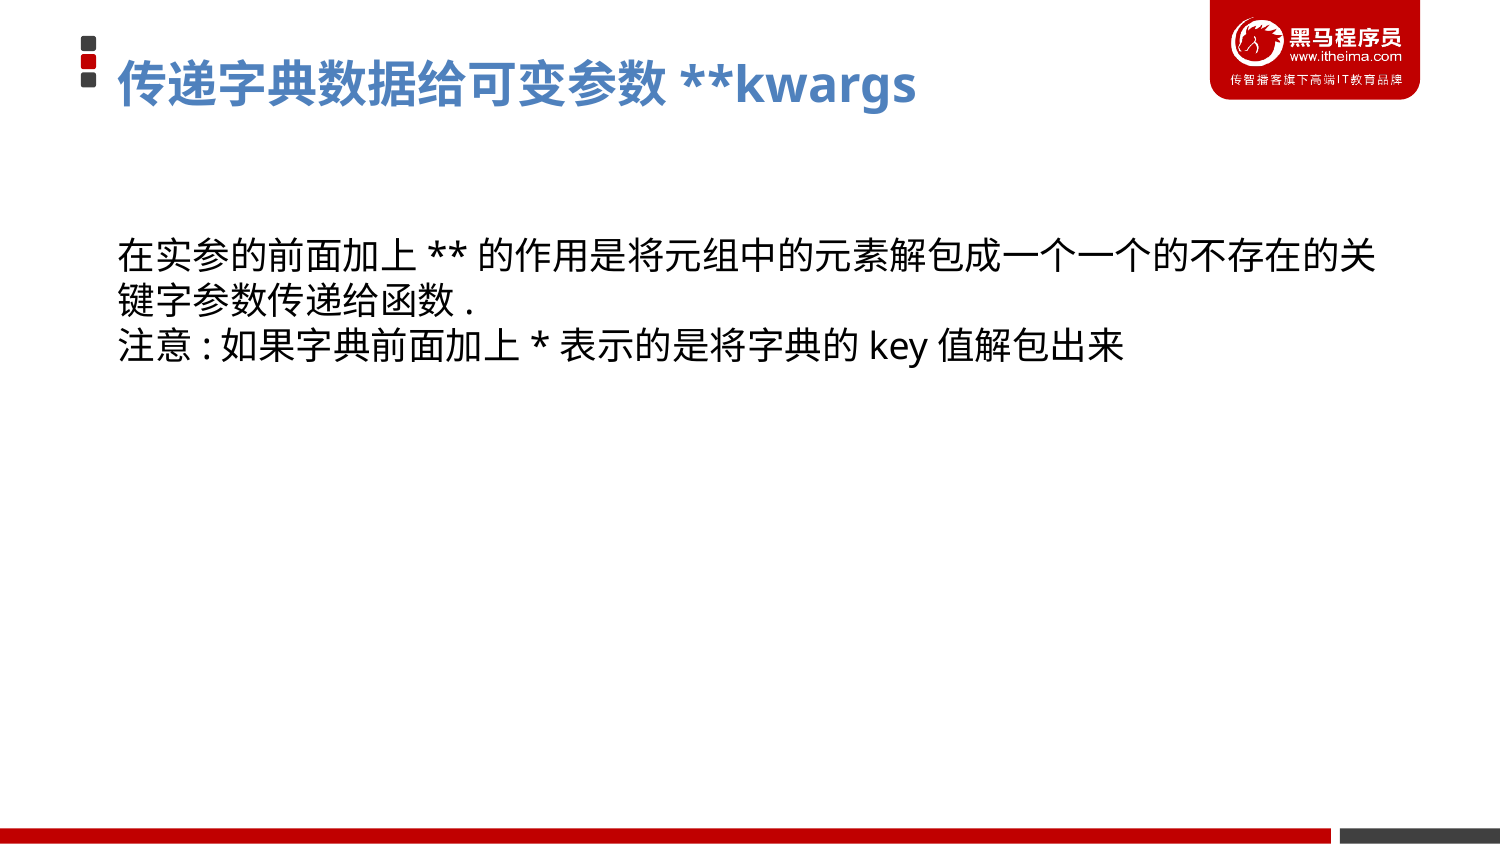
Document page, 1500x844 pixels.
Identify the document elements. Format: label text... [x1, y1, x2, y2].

picture [1212, 8, 1421, 94]
title 传递字典数据给可变参数**kwargs [103, 44, 1397, 208]
list 在实参的前面加上**的作用是将元组中的元素解包成一个一个的不存在的关键字参数传递给函数. 注意:如果字典前面加上*表示的是将字典的key值解包出来 [103, 224, 1397, 760]
